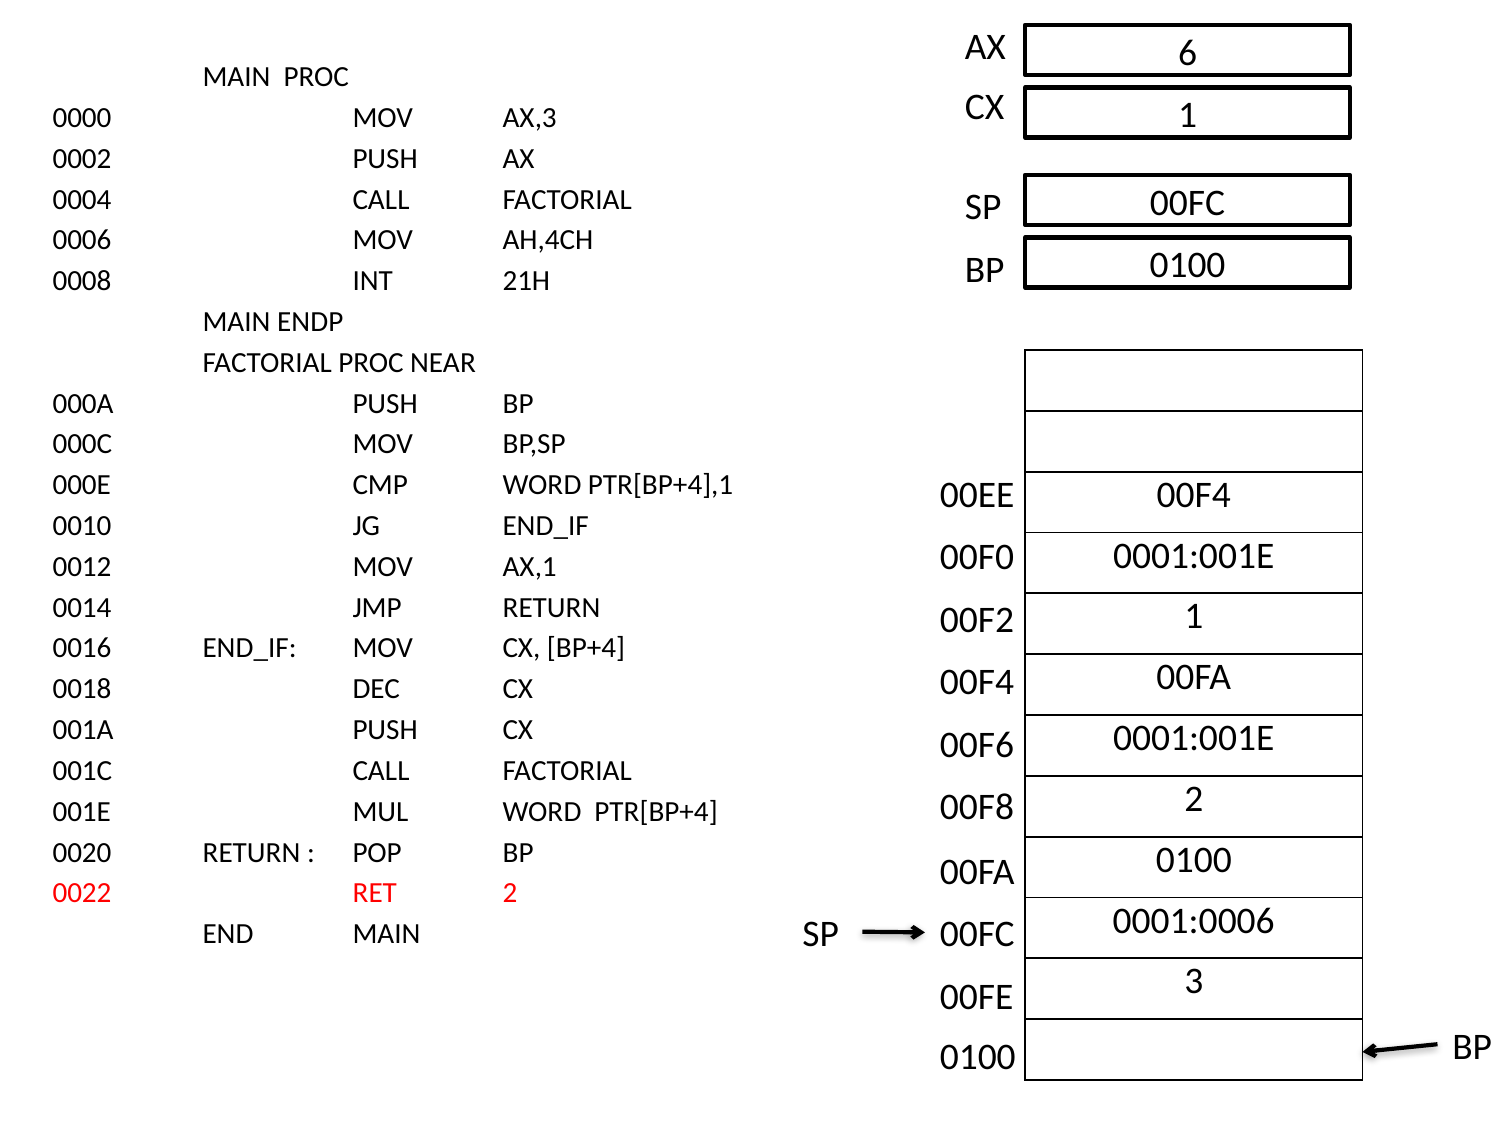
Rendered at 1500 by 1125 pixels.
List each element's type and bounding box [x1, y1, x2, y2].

table_cell [1026, 533, 1362, 592]
table_cell [1026, 898, 1362, 957]
text_box [924, 587, 1038, 648]
table_cell [1026, 838, 1362, 897]
table_cell [1026, 594, 1362, 653]
text_box [1362, 1014, 1500, 1075]
text_box [924, 964, 1038, 1085]
text_box [924, 839, 1038, 900]
table_cell [1038, 1020, 1362, 1079]
text_box [924, 462, 1038, 523]
table_cell [1026, 959, 1362, 1018]
table_cell [1026, 473, 1362, 532]
list [37, 50, 750, 1063]
table_cell [1026, 777, 1362, 836]
text_box [924, 524, 1038, 585]
text_box [924, 774, 1038, 835]
table_cell [1026, 716, 1362, 775]
table_cell [1026, 412, 1362, 471]
text_box [949, 14, 1352, 140]
text_box [924, 712, 1038, 773]
text_box [949, 173, 1352, 298]
text_box [787, 901, 1038, 962]
table_cell [1026, 655, 1362, 714]
table_header [1026, 351, 1362, 410]
text_box [924, 649, 1038, 710]
